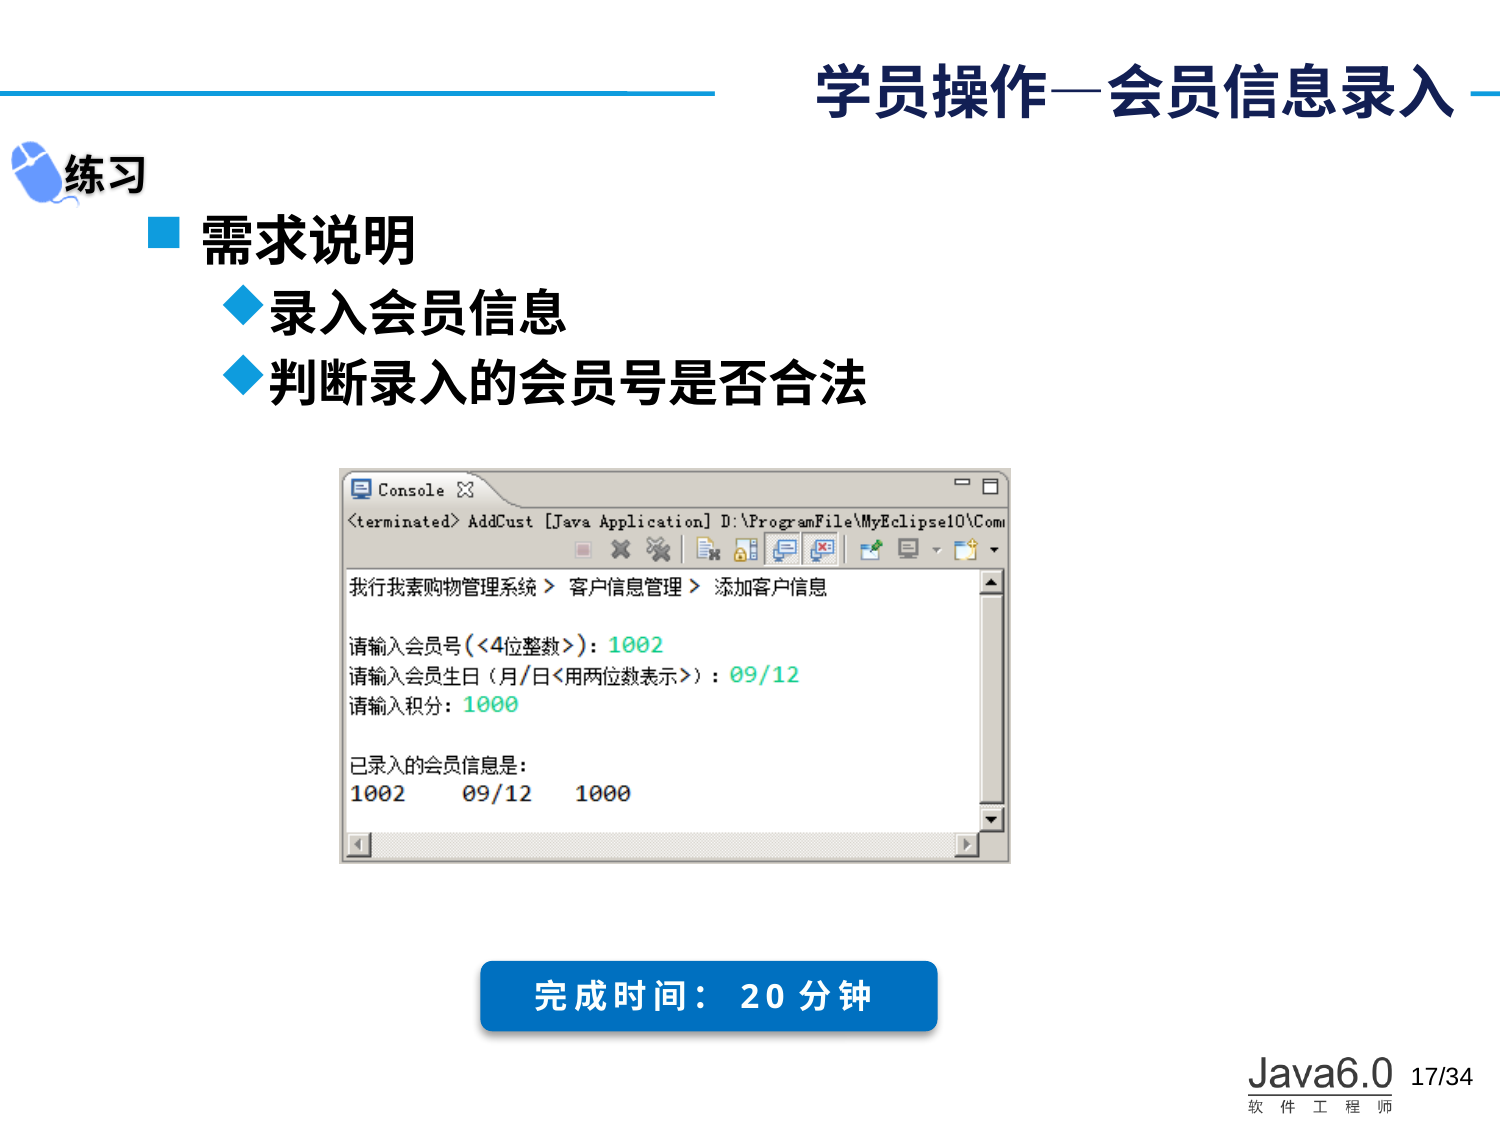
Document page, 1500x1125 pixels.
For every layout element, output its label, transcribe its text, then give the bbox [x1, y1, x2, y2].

picture [339, 468, 1011, 864]
list 需求说明 录入会员信息 判断录入的会员号是否合法 [128, 199, 1383, 1043]
title 学员操作—会员信息录入 [714, 46, 1471, 133]
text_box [11, 140, 165, 208]
slide_number /34 [1138, 1053, 1489, 1114]
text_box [480, 960, 938, 1032]
